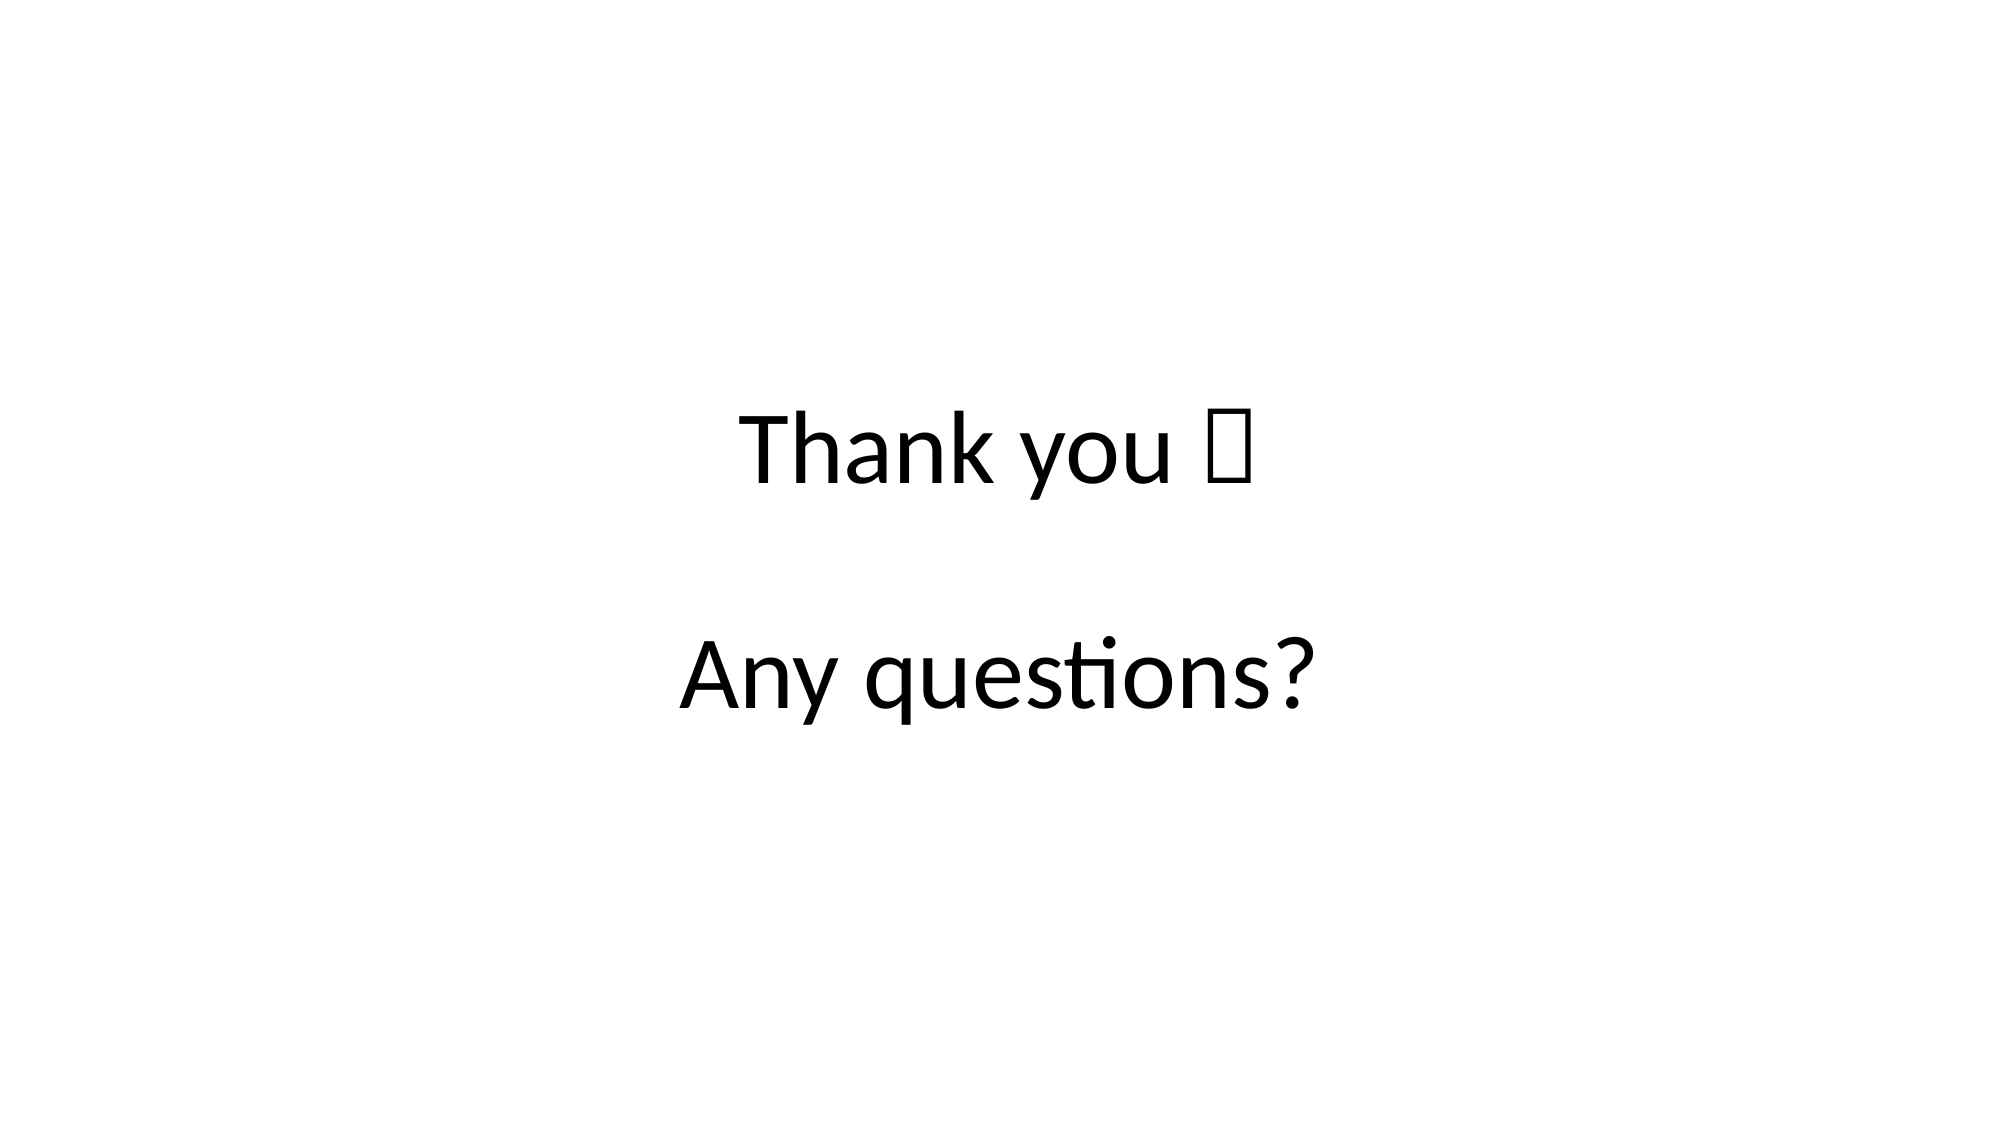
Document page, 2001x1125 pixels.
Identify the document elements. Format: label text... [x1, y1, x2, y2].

title Thank you  Any questions? [567, 380, 1433, 745]
